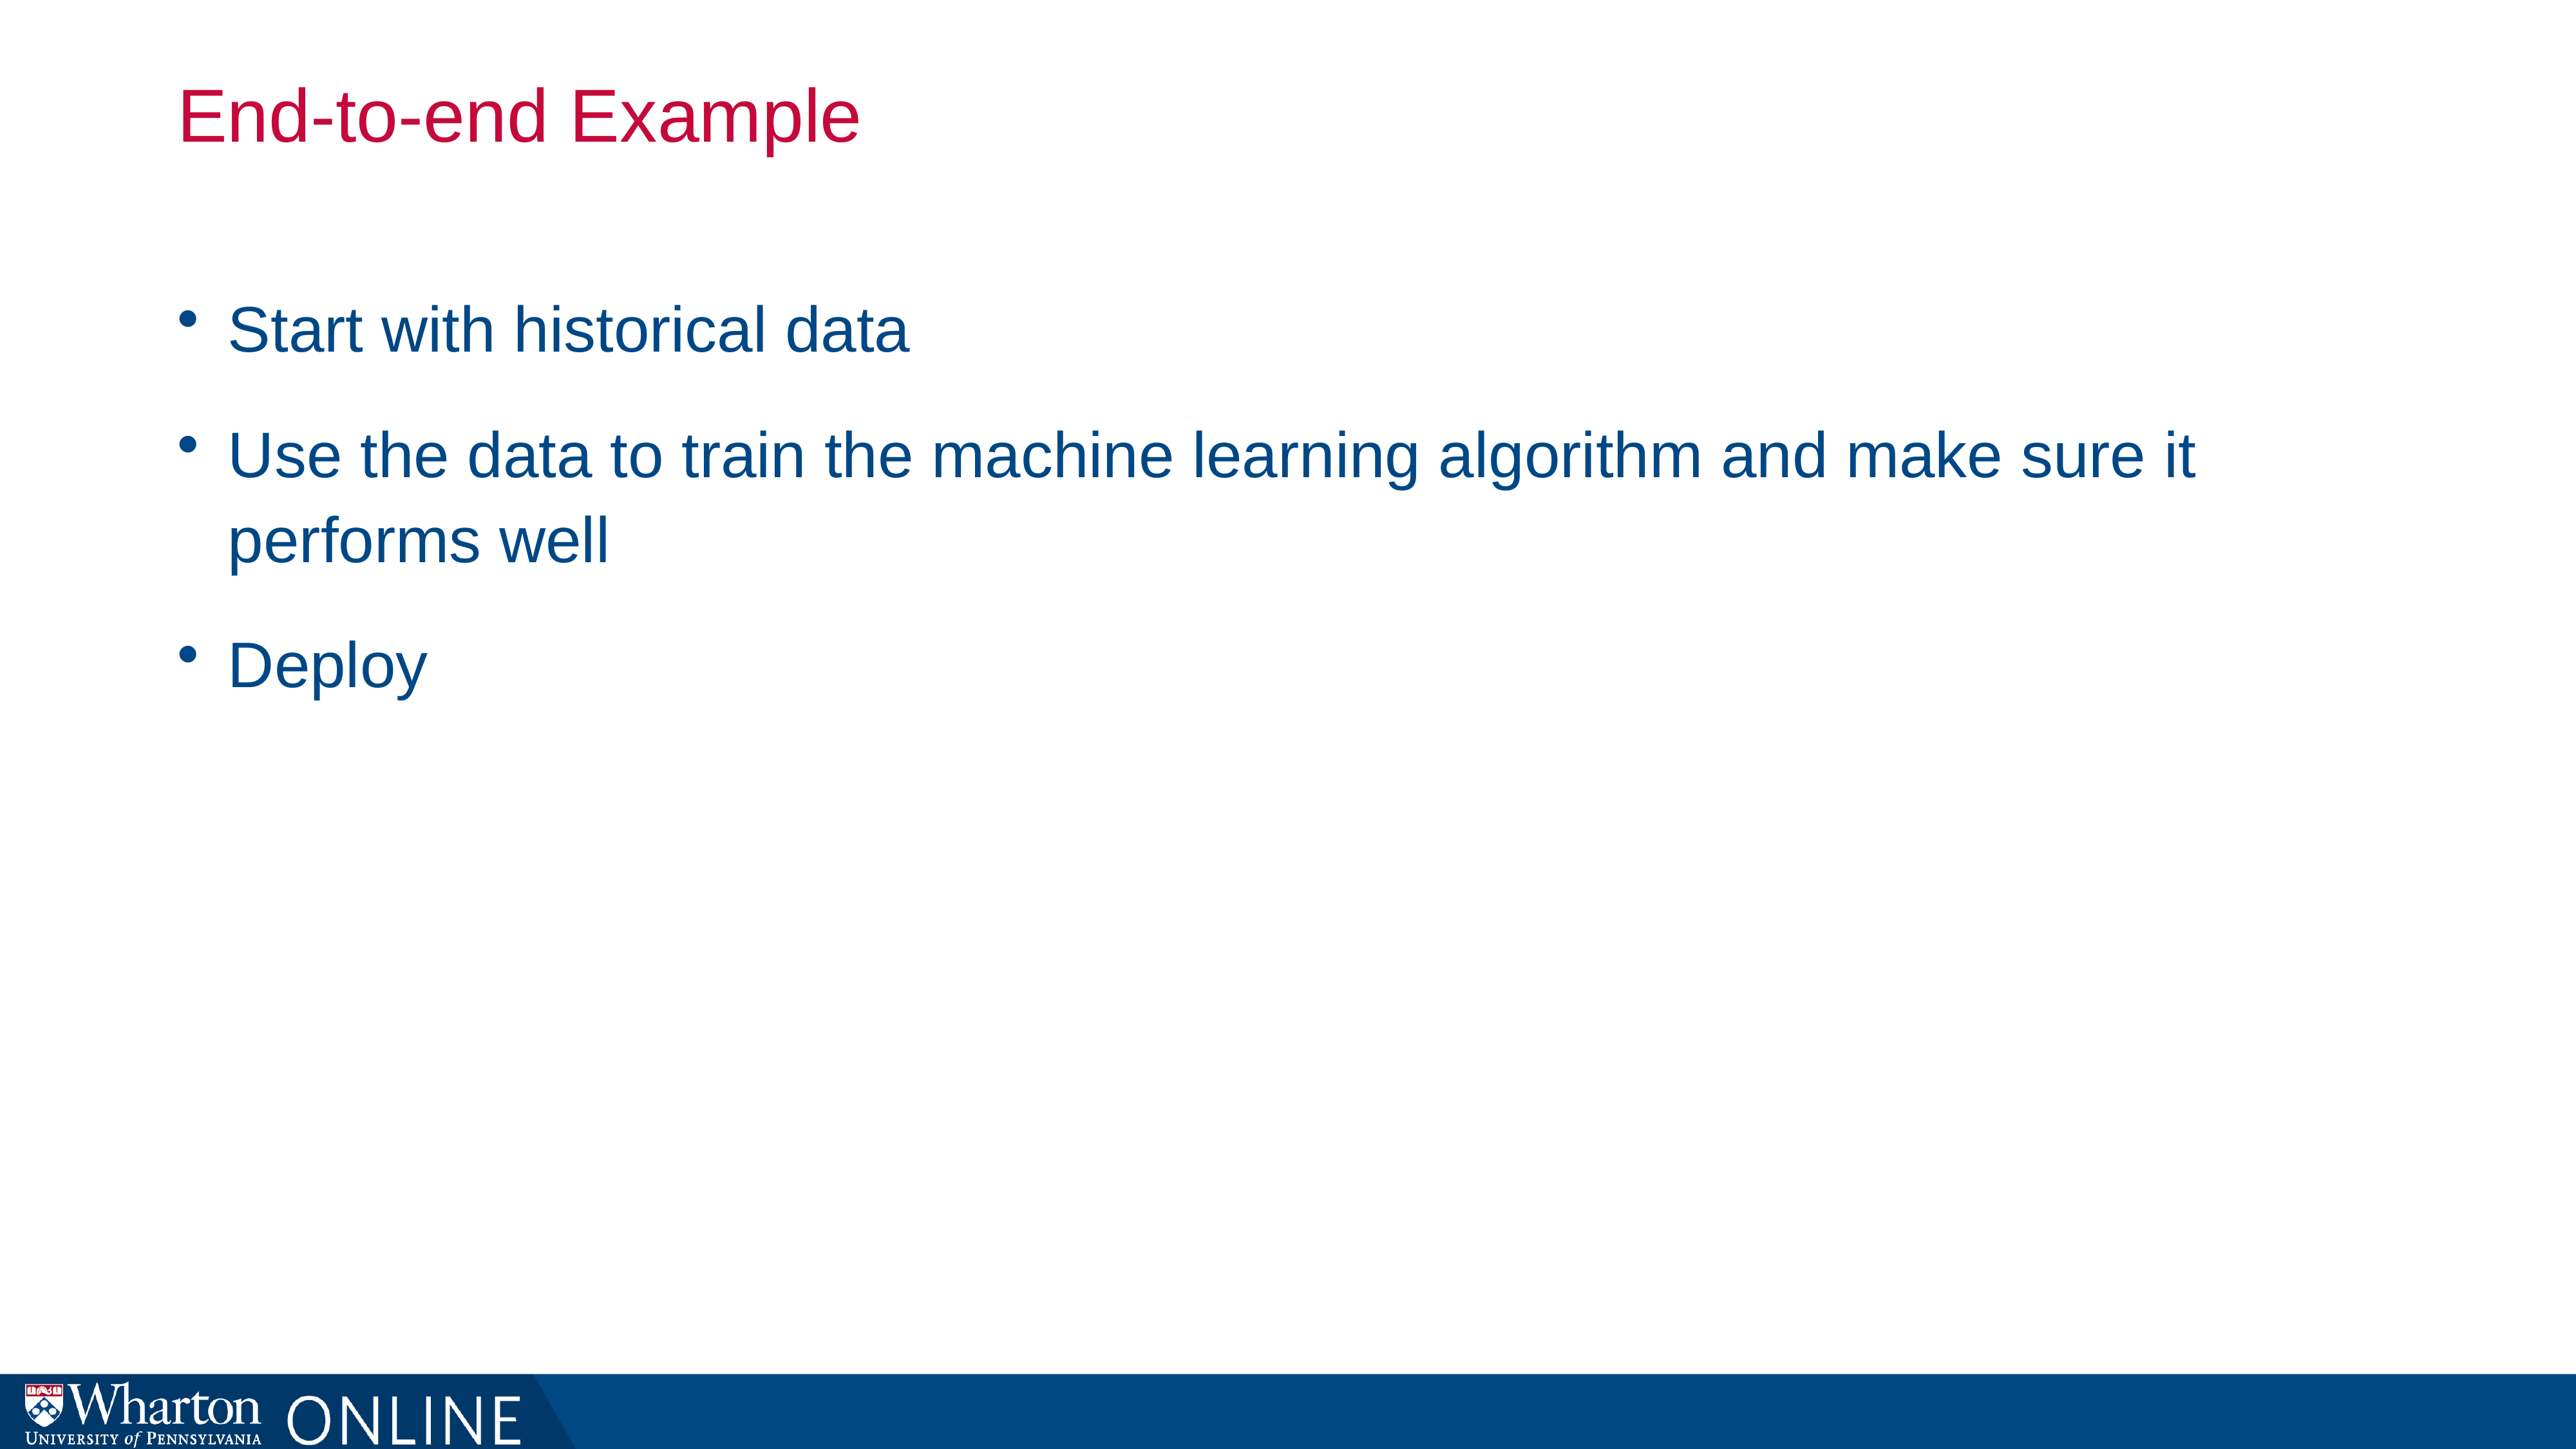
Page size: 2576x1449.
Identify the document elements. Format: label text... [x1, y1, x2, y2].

title End-to-end Example [176, 77, 2400, 179]
list Start with historical data Use the data to train the machine learning algorithm and make sure it performs well Deploy [176, 279, 2400, 1358]
picture [25, 1381, 520, 1448]
